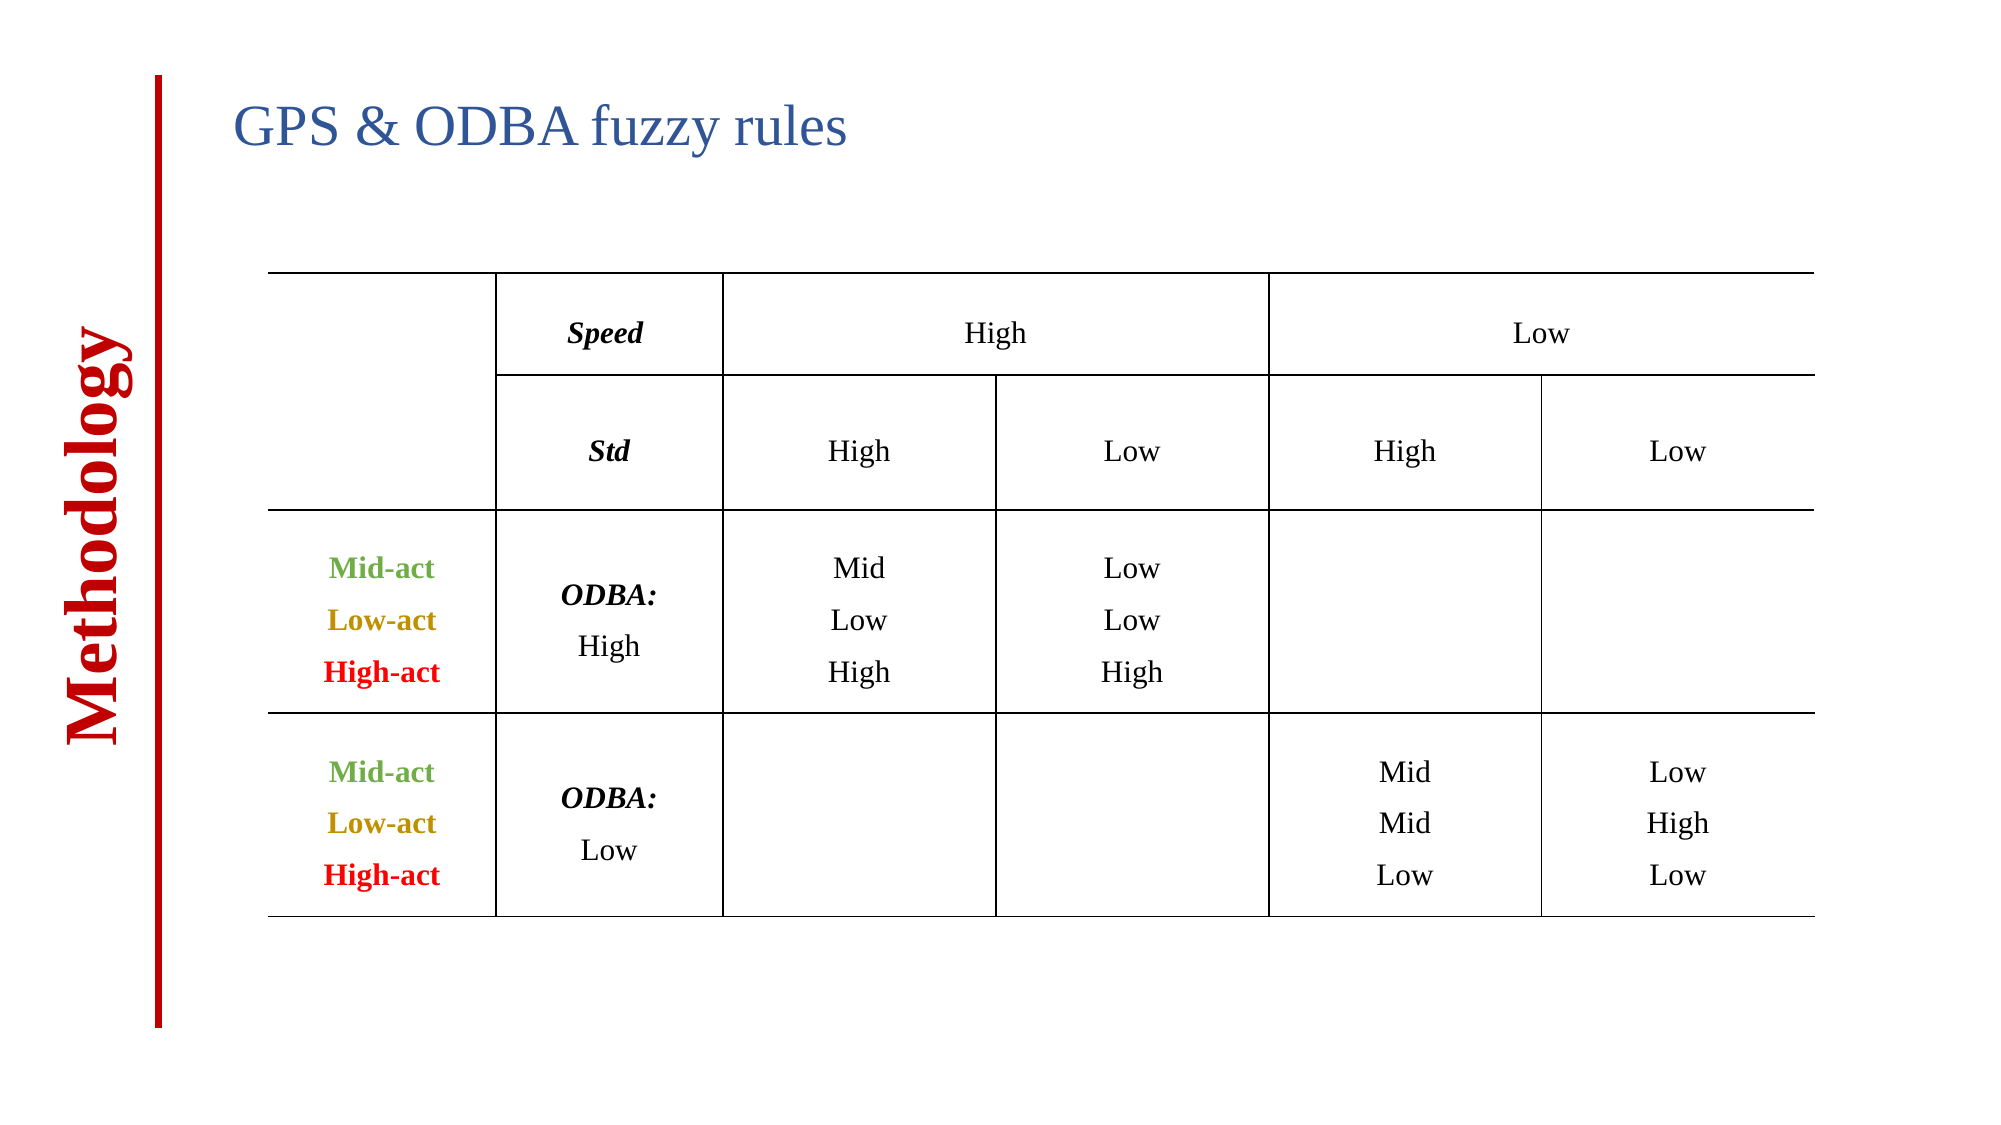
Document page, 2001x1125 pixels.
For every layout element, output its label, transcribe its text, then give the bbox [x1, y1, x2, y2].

text_box GPS & ODBA fuzzy rules [218, 75, 369, 225]
table_cell Mid Low High [724, 511, 995, 712]
table_cell Mid-act Low-act High-act [268, 714, 495, 916]
table_cell [1542, 511, 1814, 712]
table_cell ODBA: Low [497, 714, 722, 916]
table_cell Std [497, 376, 722, 509]
table_cell Low Low High [997, 511, 1268, 712]
text_box Methodology [34, 310, 139, 761]
table_header High [724, 274, 1268, 374]
table_cell Low High Low [1542, 714, 1814, 916]
table_cell Low [997, 376, 1268, 509]
table_cell Mid-act Low-act High-act [268, 511, 495, 712]
table_cell [997, 714, 1268, 916]
table_cell [1270, 511, 1541, 712]
table_cell High [724, 376, 995, 509]
table_cell High [1270, 376, 1541, 509]
table_header Speed [497, 274, 722, 374]
table_cell [724, 714, 995, 916]
table_cell Low [1542, 376, 1814, 509]
table_header [268, 274, 495, 509]
table_header Low [1270, 274, 1814, 374]
table_cell ODBA: High [497, 511, 722, 712]
table_cell Mid Mid Low [1270, 714, 1541, 916]
